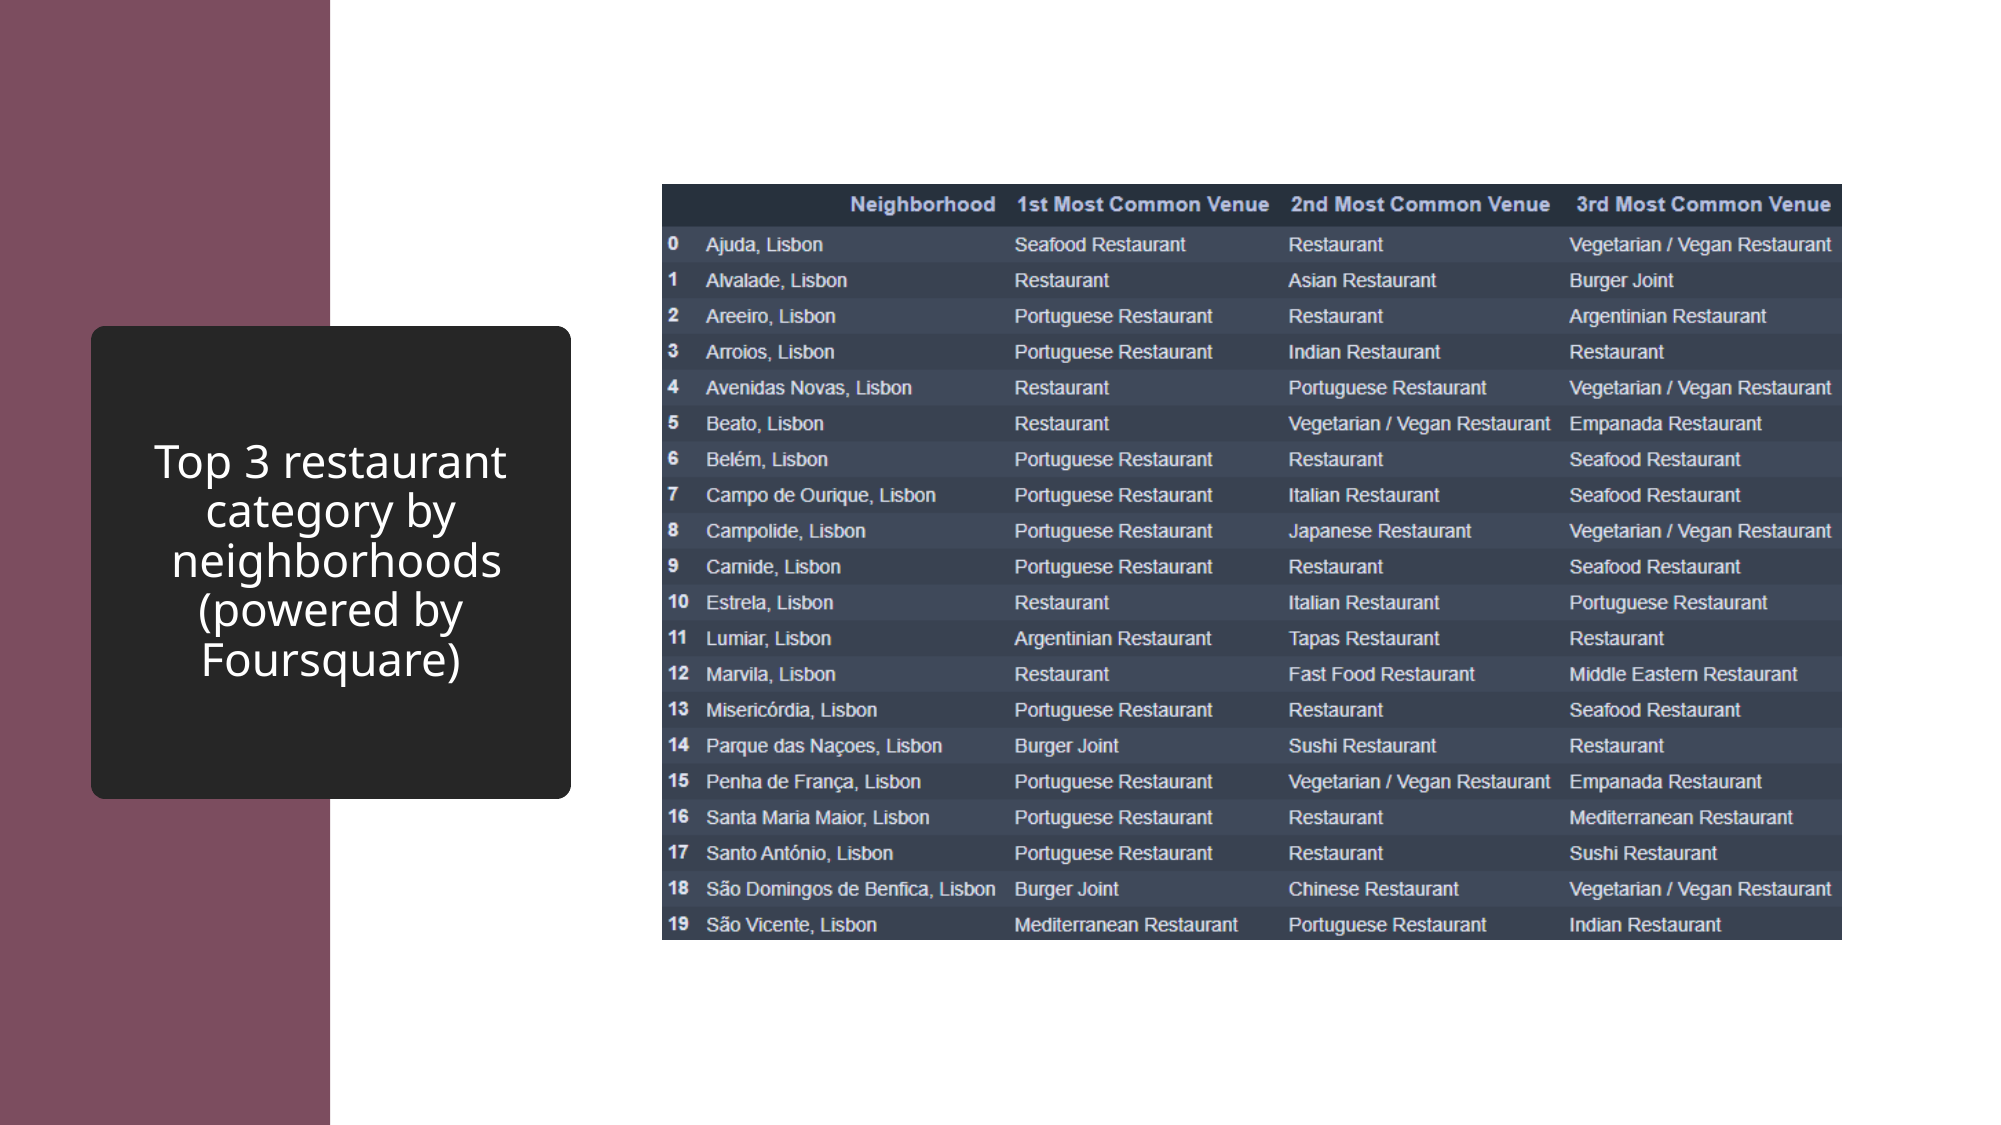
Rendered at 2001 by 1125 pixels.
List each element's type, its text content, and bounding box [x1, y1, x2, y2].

text_box [331, 0, 2000, 1125]
title Top 3 restaurant category by neighborhoods (powered by Foursquare) [105, 340, 557, 785]
text_box [0, 0, 331, 1125]
picture [662, 184, 1842, 940]
